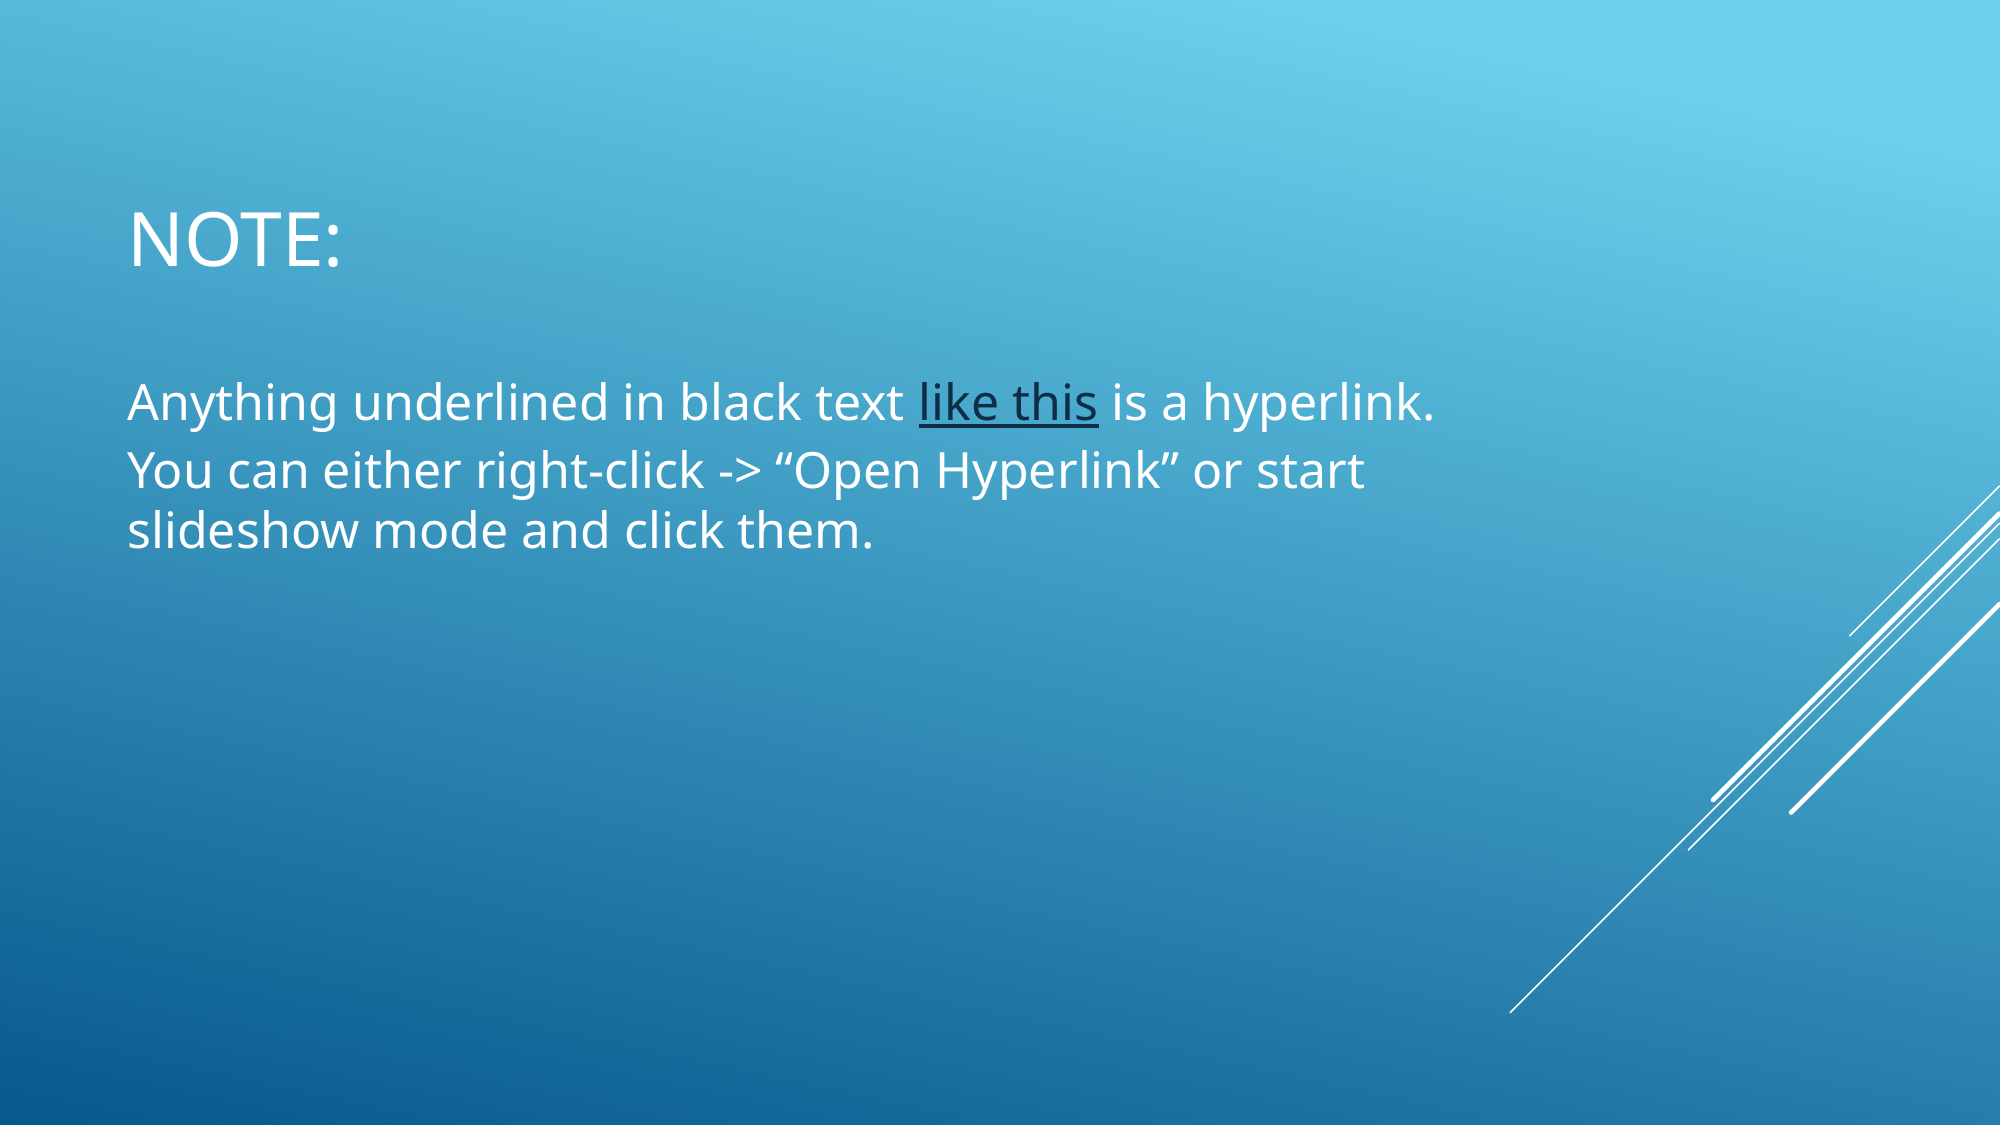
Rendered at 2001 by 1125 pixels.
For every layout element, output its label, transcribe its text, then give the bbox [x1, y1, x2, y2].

title Note: [112, 112, 1513, 360]
list Anything underlined in black text like this is a hyperlink. You can either right-click -> “Open Hyperlink” or start slideshow mode and click them. [112, 362, 1513, 956]
